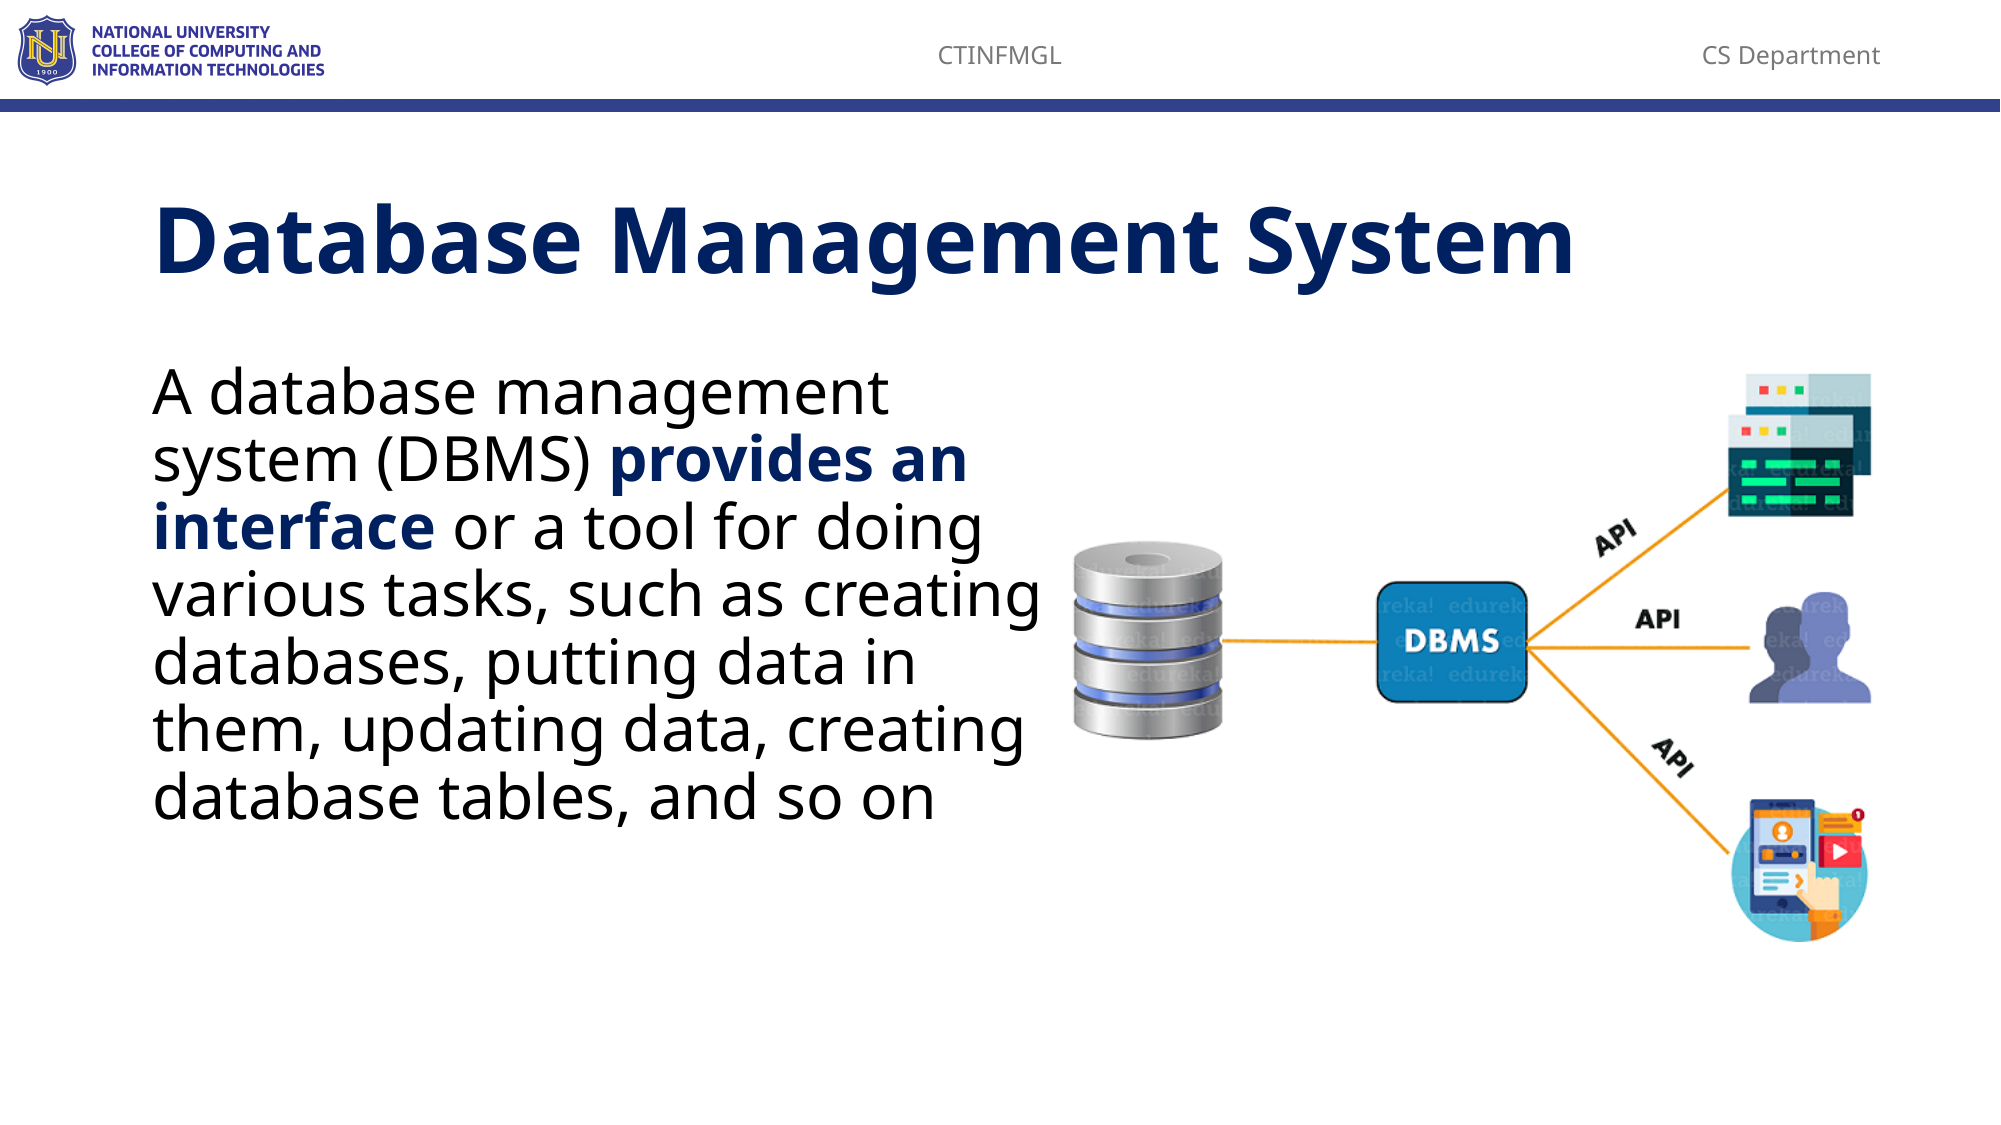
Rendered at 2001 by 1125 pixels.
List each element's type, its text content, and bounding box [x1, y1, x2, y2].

picture [1065, 372, 1934, 943]
title Database Management System [137, 135, 1863, 353]
picture [0, 0, 337, 99]
text_box A database management system (DBMS) provides an interface or a tool for doing various tasks, such as creating databases, putting data in them, updating data, creating database tables, and so on [137, 353, 1066, 1067]
